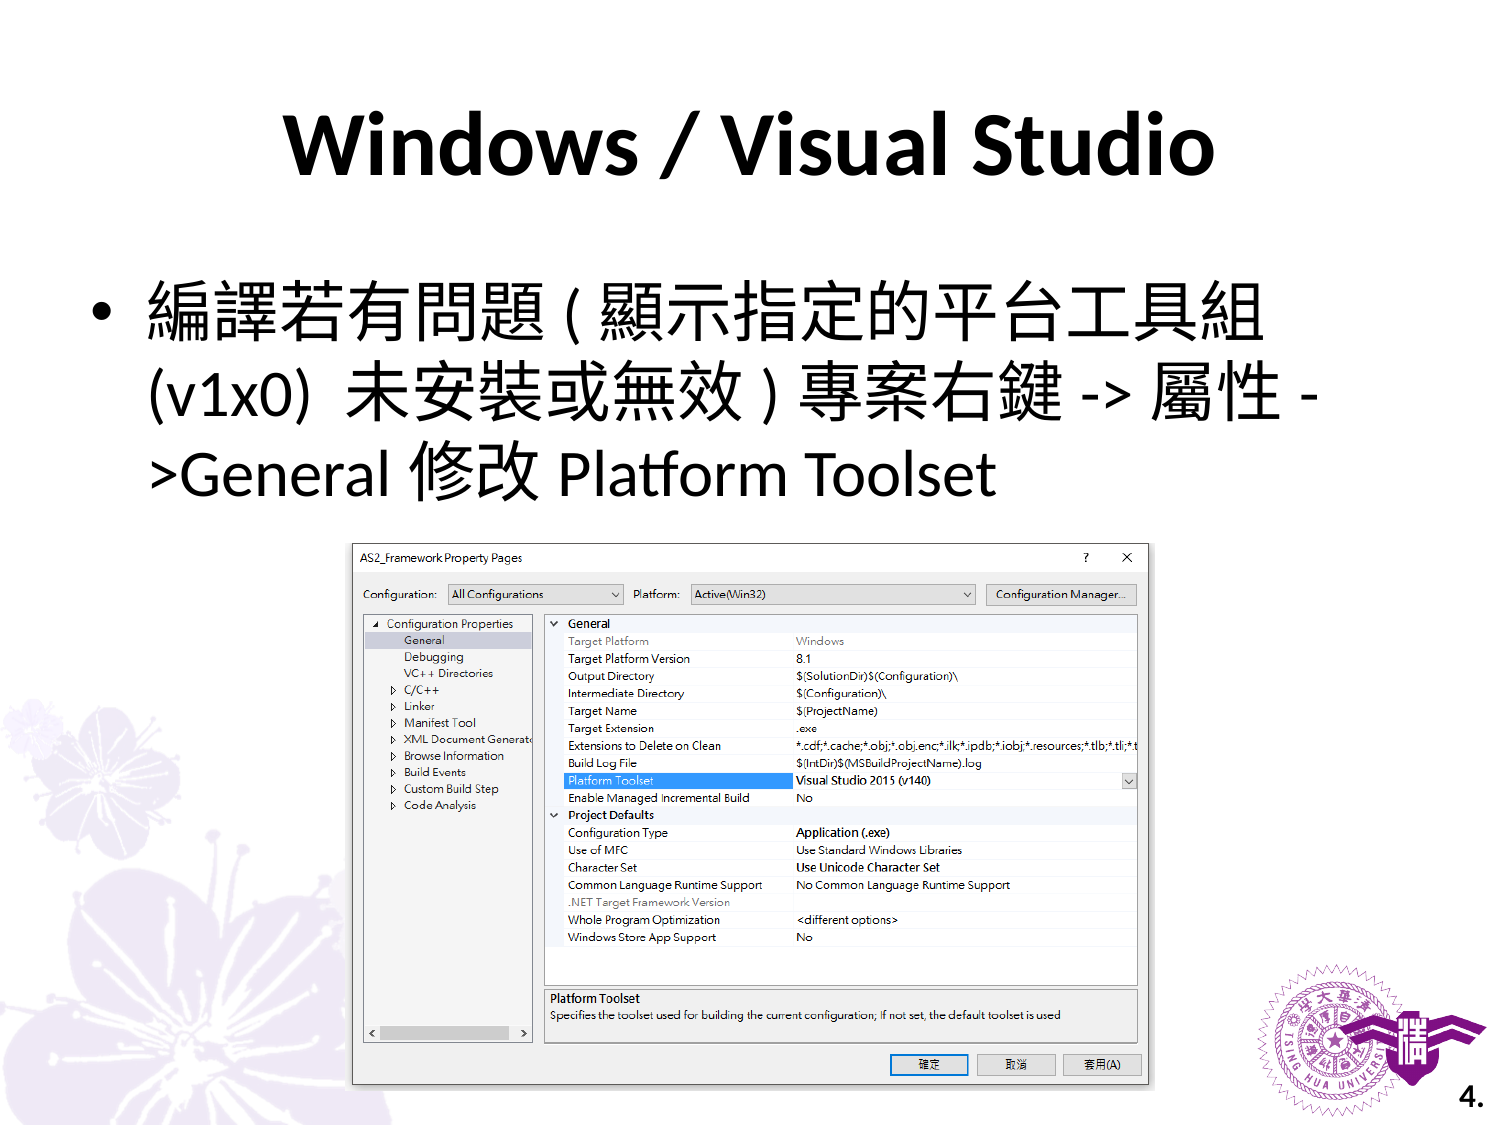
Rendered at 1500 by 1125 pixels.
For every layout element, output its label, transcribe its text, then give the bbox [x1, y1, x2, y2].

picture [0, 0, 1500, 1125]
title Windows / Visual Studio [75, 45, 1425, 233]
list 編譯若有問題(顯示指定的平台工具組(v1x0) 未安裝或無效)專案右鍵->屬性->General修改Platform Toolset [75, 262, 1425, 1005]
